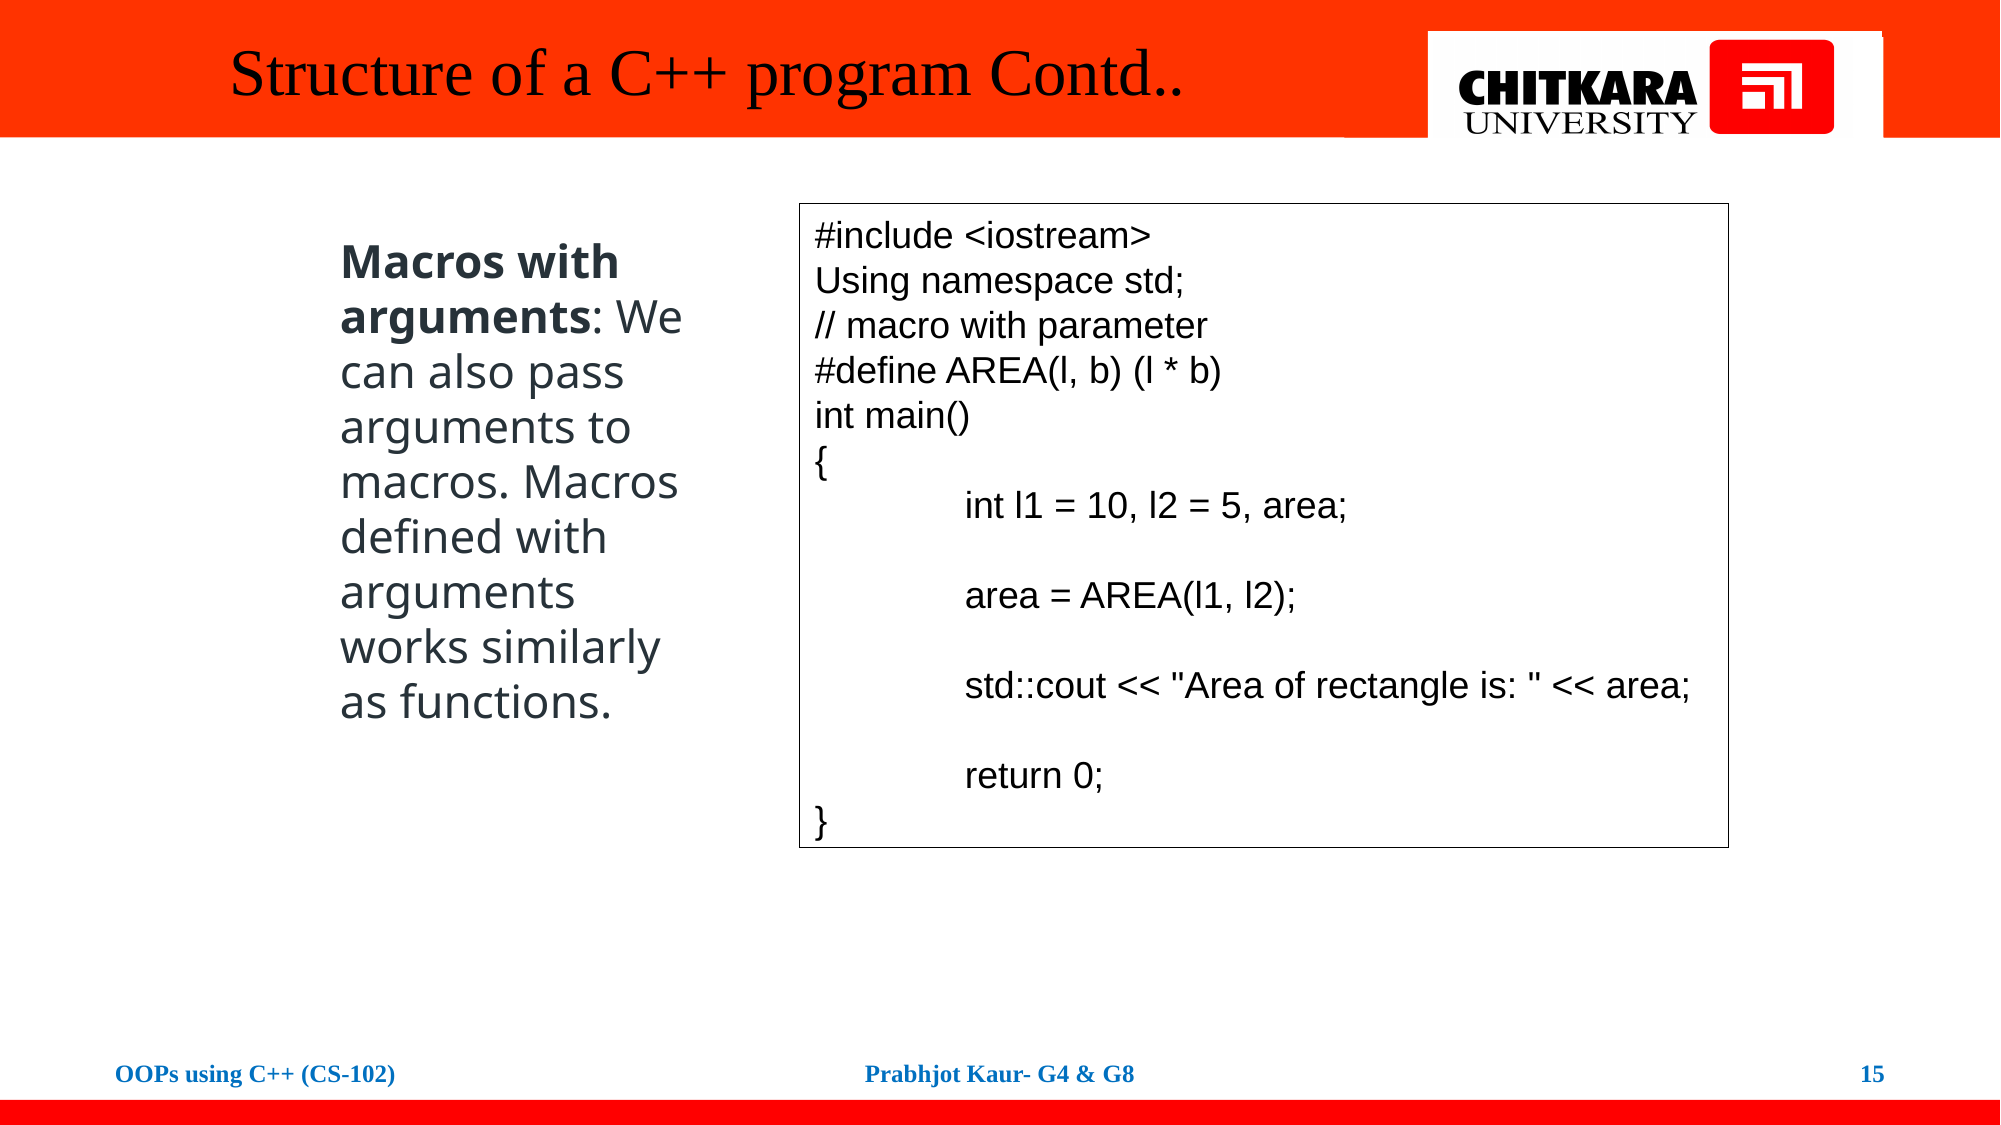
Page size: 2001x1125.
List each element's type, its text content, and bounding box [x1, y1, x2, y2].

slide_number OOPs using C++ (CS-102) [99, 1042, 567, 1103]
footer Prabhjot Kaur- G4 & G8 [683, 1042, 1317, 1103]
slide_number 15 [1433, 1042, 1900, 1103]
picture [1433, 37, 1854, 138]
text_box #include <iostream> Using namespace std; // macro with parameter #define AREA(l, b) (l * b) int main() { int l1 = 10, l2 = 5, area; area = AREA(l1, l2); std::cout << "Area of rectangle is: " << area; return 0; } [799, 203, 1729, 848]
list Macros with arguments: We can also pass arguments to macros. Macros defined with arguments works similarly as functions. [324, 224, 701, 738]
title Structure of a C++ program Contd.. [0, 0, 1417, 138]
